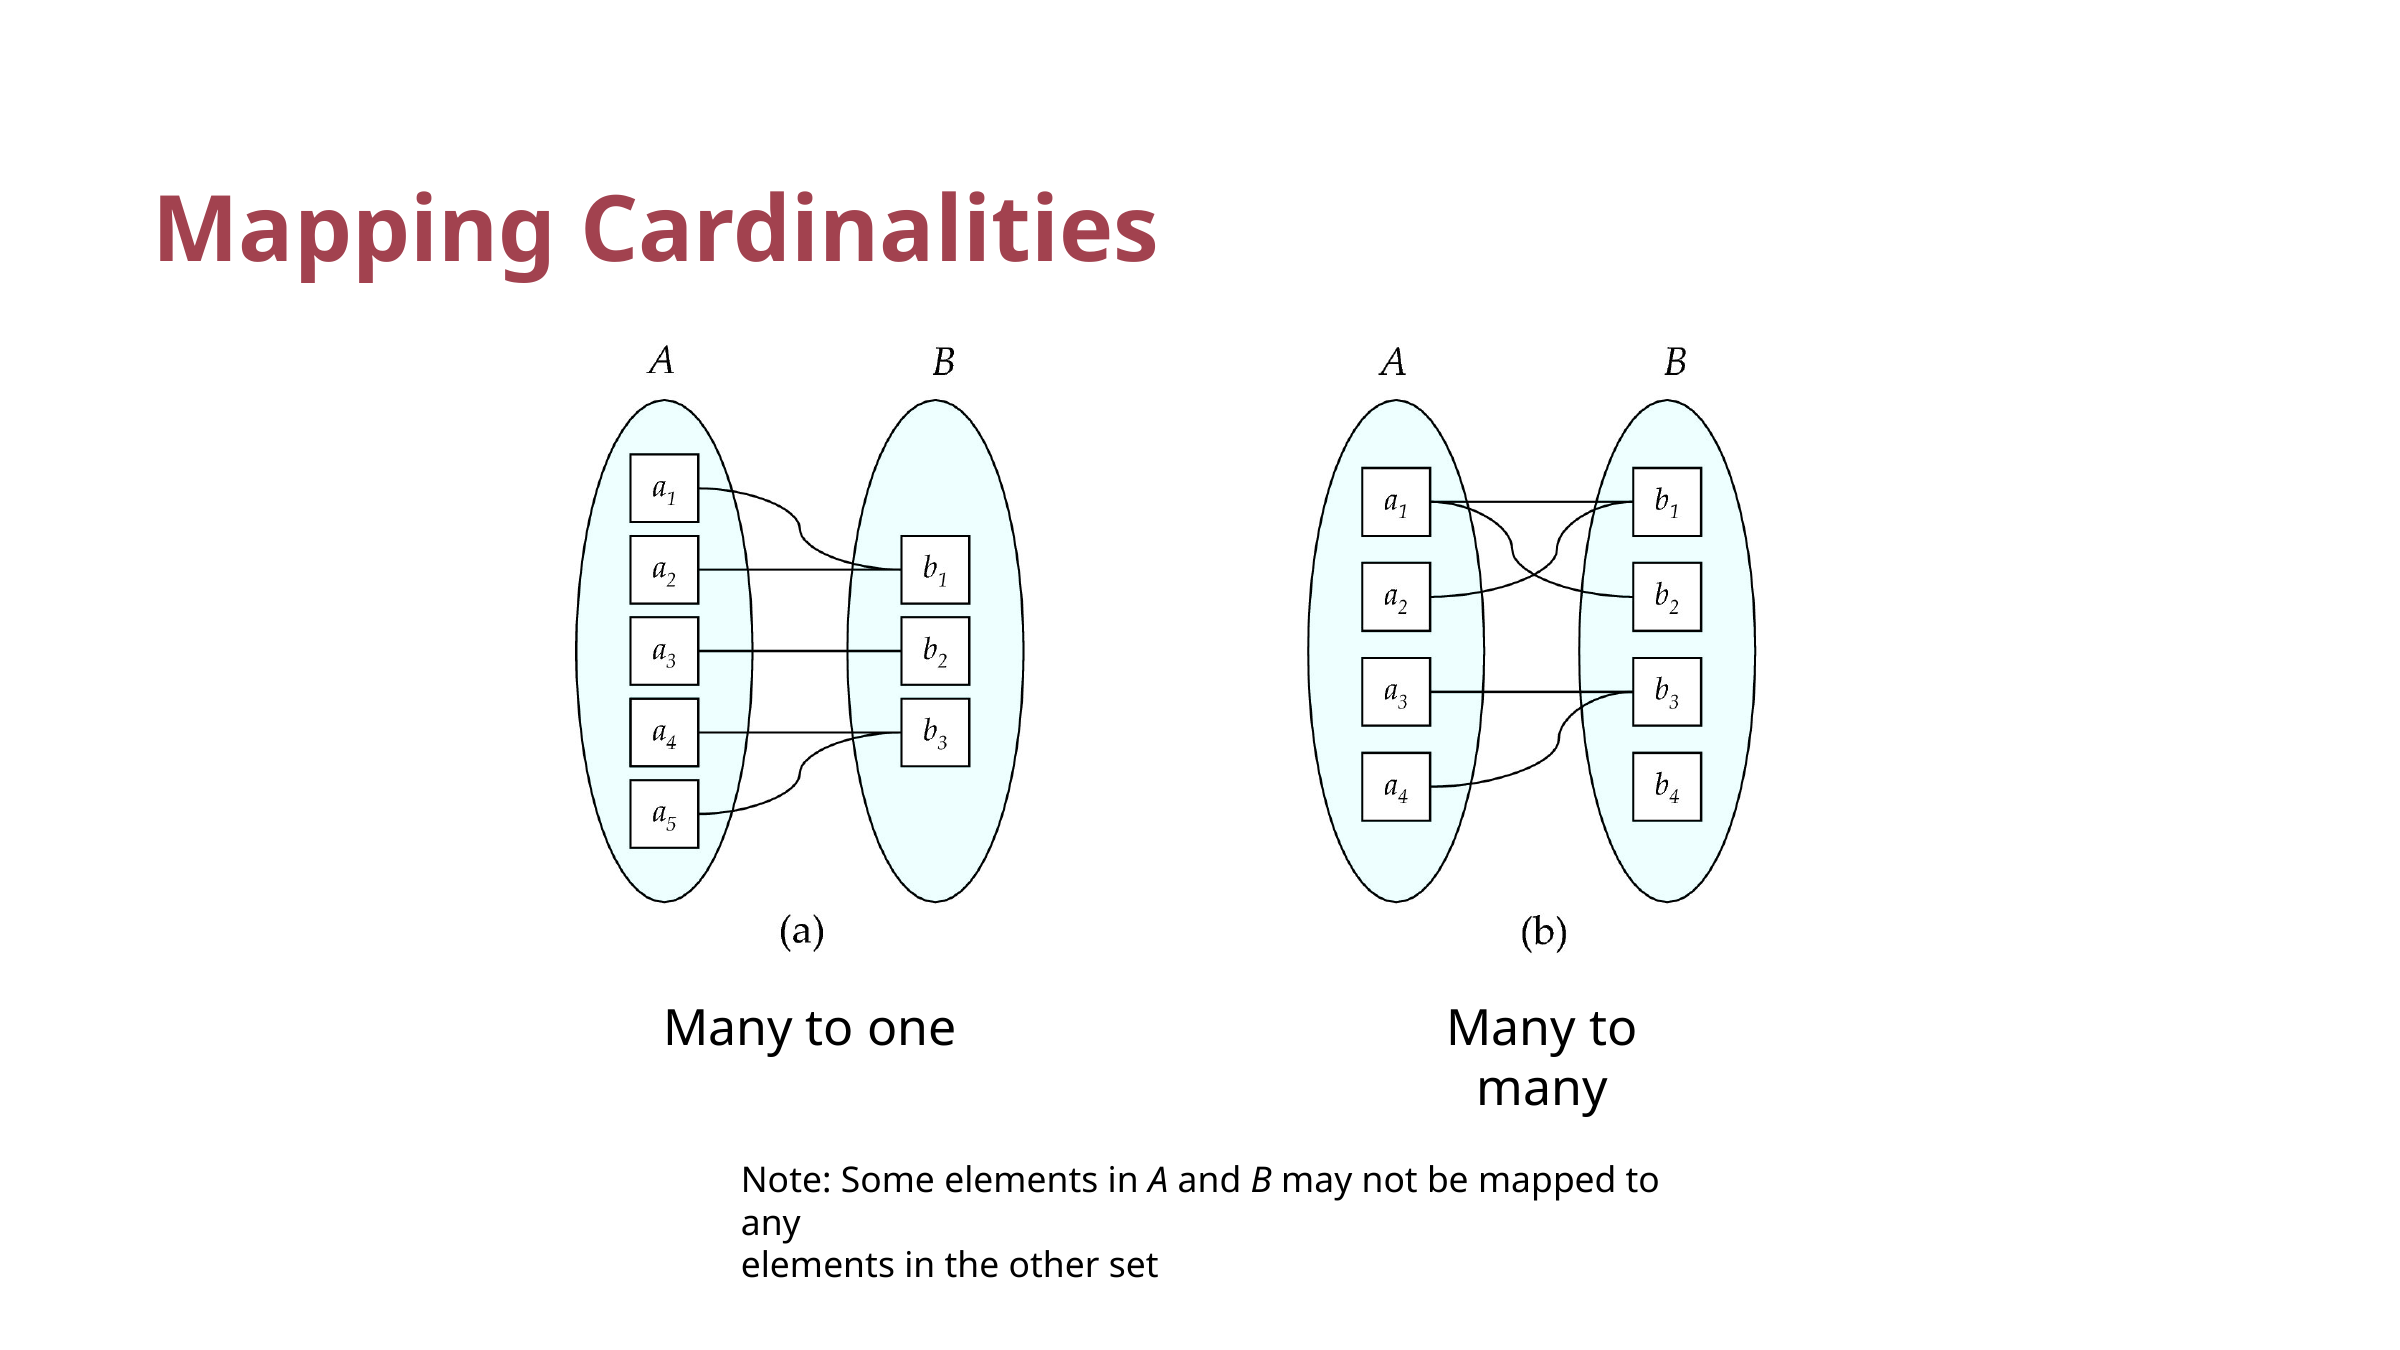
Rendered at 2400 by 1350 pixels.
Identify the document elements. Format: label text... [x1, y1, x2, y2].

text_box Many to one [637, 988, 983, 1063]
title Mapping Cardinalities [137, 54, 2263, 288]
picture [574, 337, 1758, 955]
text_box Note: Some elements in A and B may not be mapped to any elements in the other set [726, 1149, 1725, 1293]
text_box Many to many [1369, 988, 1715, 1123]
